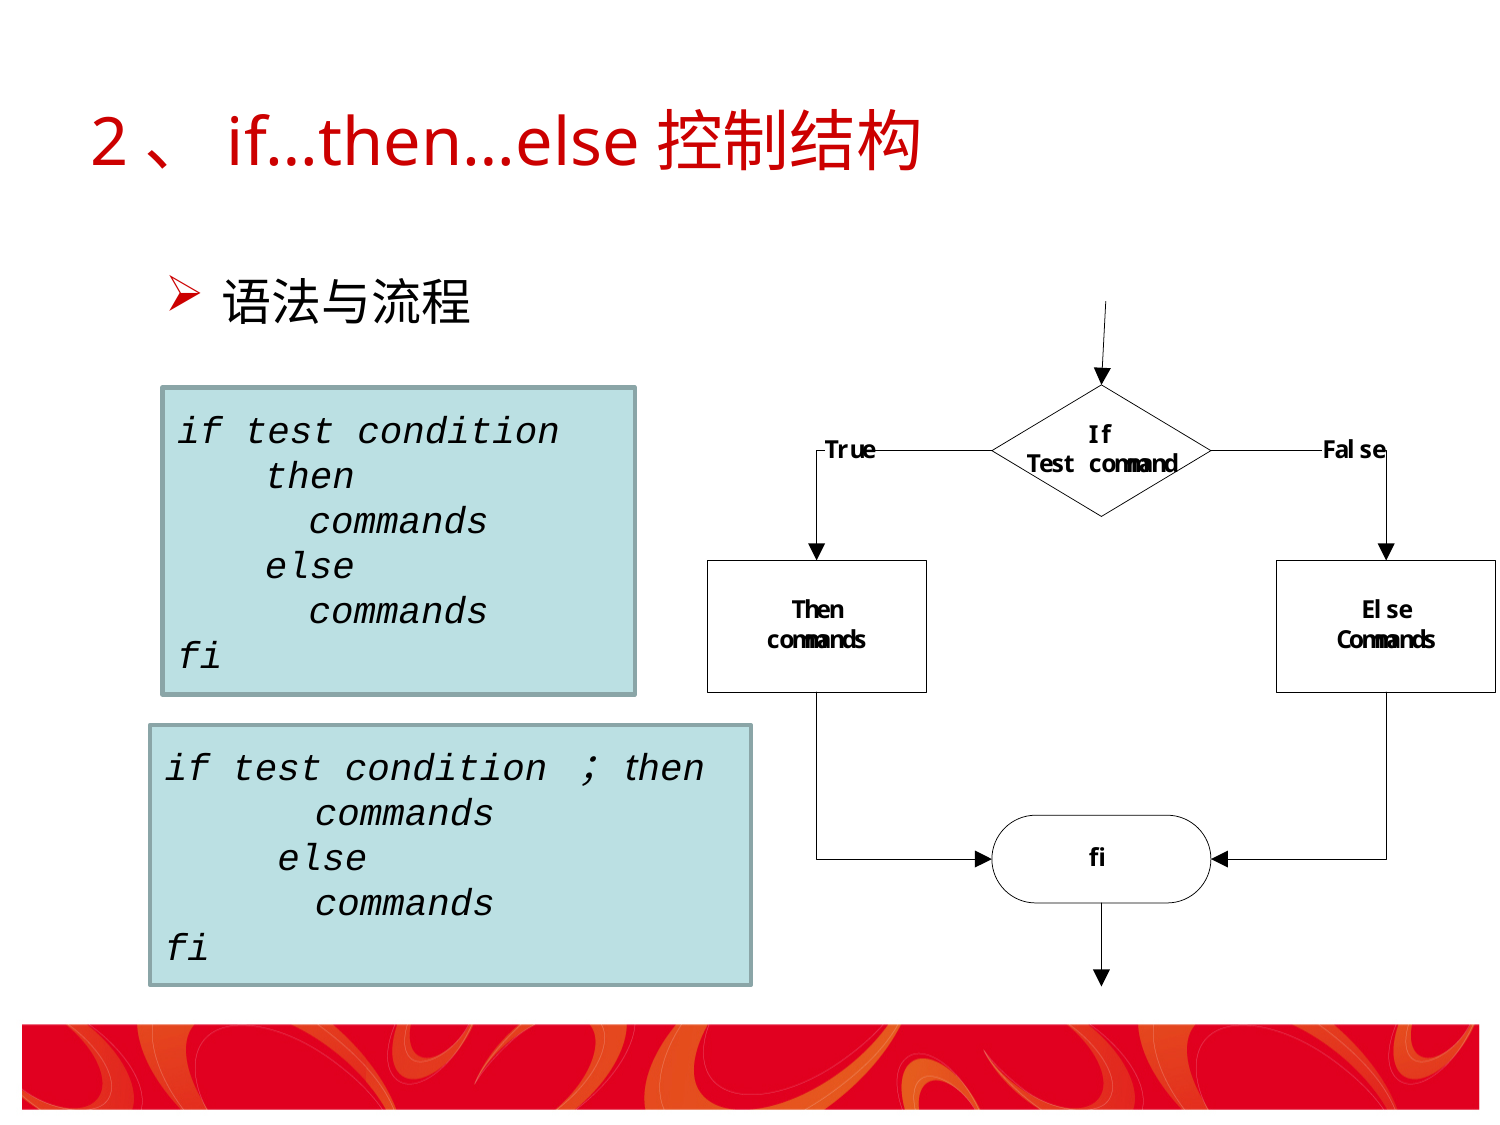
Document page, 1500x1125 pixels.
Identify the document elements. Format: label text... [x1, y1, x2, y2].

picture [0, 987, 1500, 1125]
text_box if test condition then commands else commands fi [160, 385, 637, 697]
list 语法与流程 [150, 262, 1425, 723]
text_box if test condition ；then commands else commands fi [148, 723, 697, 987]
title 2、if…then…else控制结构 [75, 45, 1425, 233]
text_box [702, 278, 1500, 1010]
